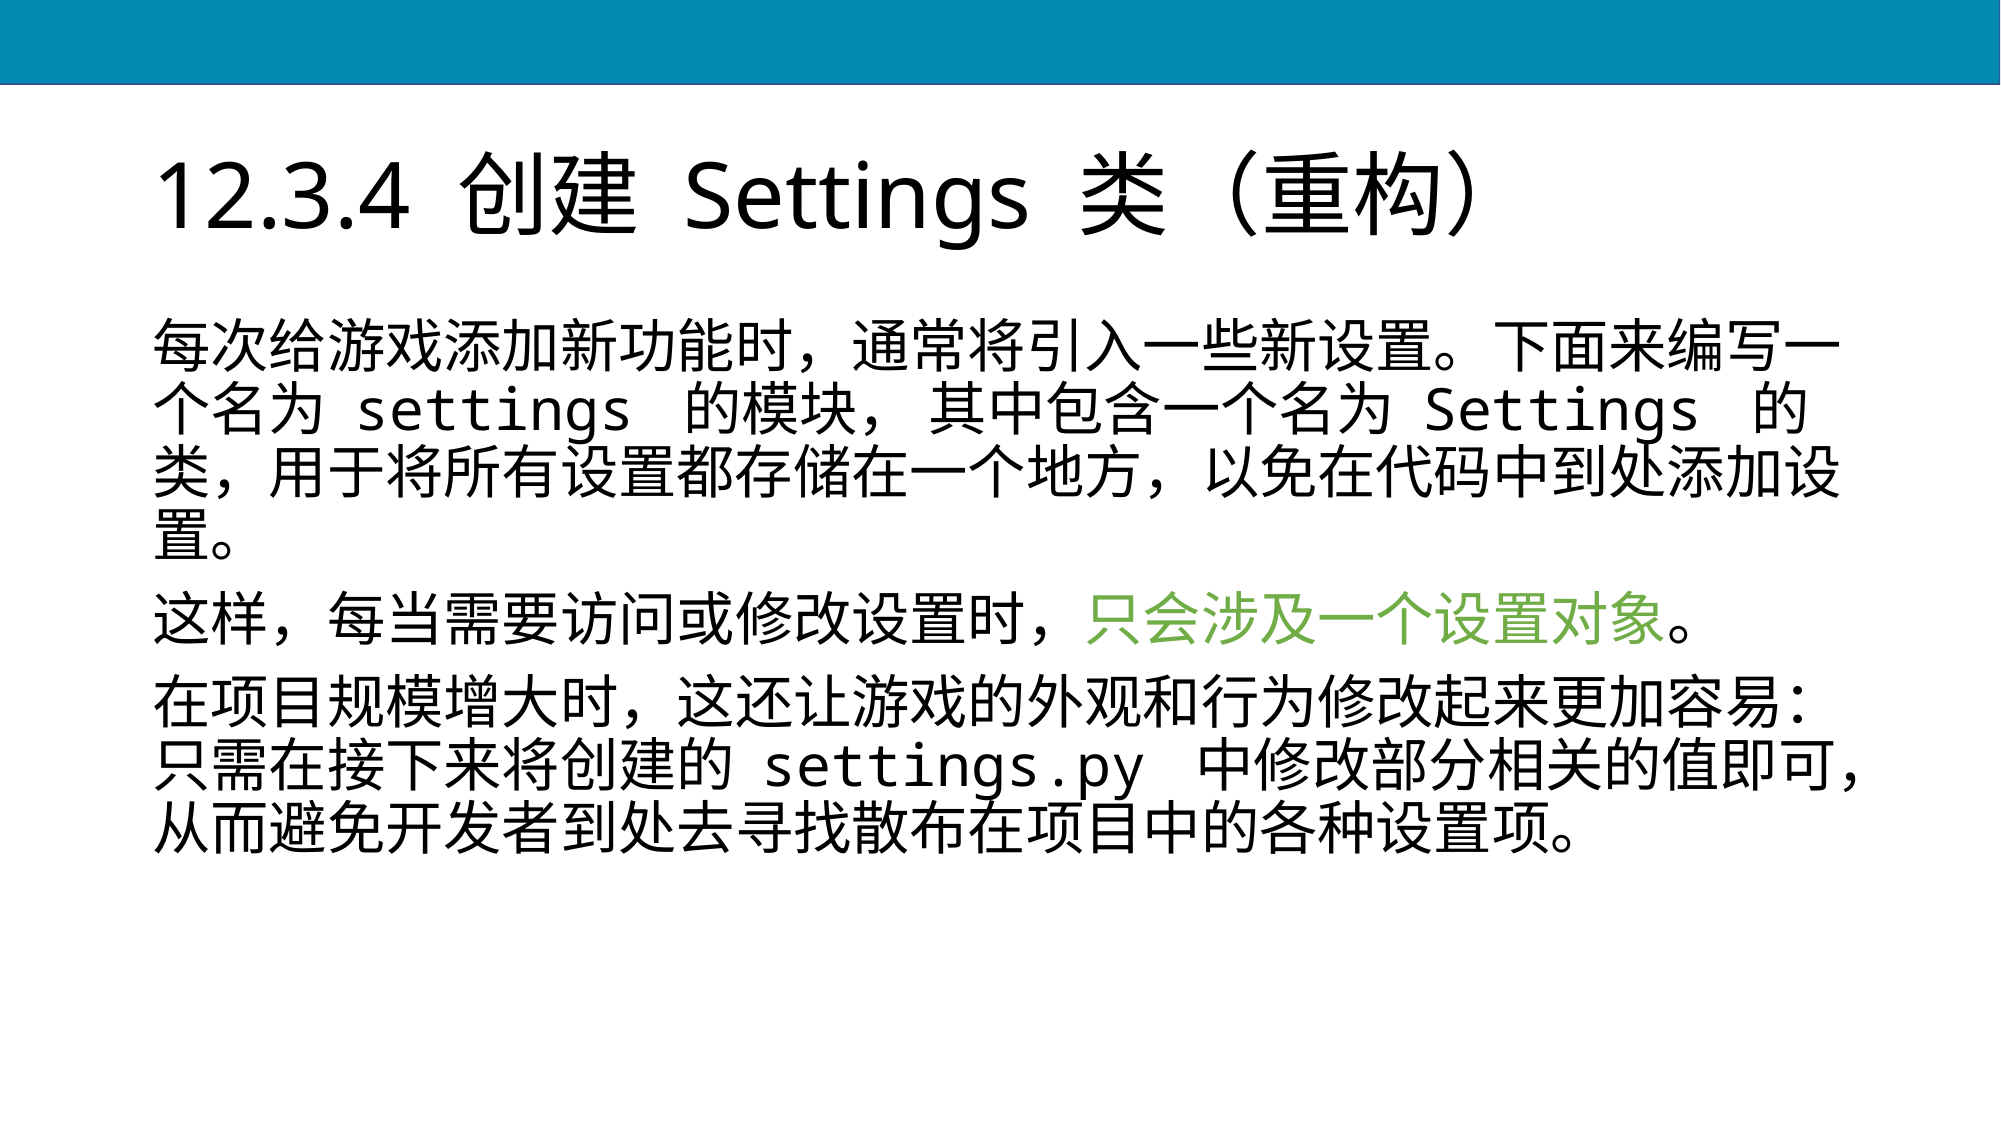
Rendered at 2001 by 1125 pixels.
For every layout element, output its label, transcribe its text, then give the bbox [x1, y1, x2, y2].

list 每次给游戏添加新功能时，通常将引入一些新设置。下面来编写一个名为 settings 的模块， 其中包含一个名为 Settings 的类，用于将所有设置都存储在一个地方，以免在代码中到处添加设置。 这样，每当需要访问或修改设置时，只会涉及一个设置对象。 在项目规模增大时，这还让游戏的外观和行为修改起来更加容易：只需在接下来将创建的 settings.py 中修改部分相关的值即可，从而避免开发者到处去寻找散布在项目中的各种设置项。 [137, 310, 1863, 1024]
title 12.3.4 创建 Settings 类（重构） [137, 115, 1863, 282]
